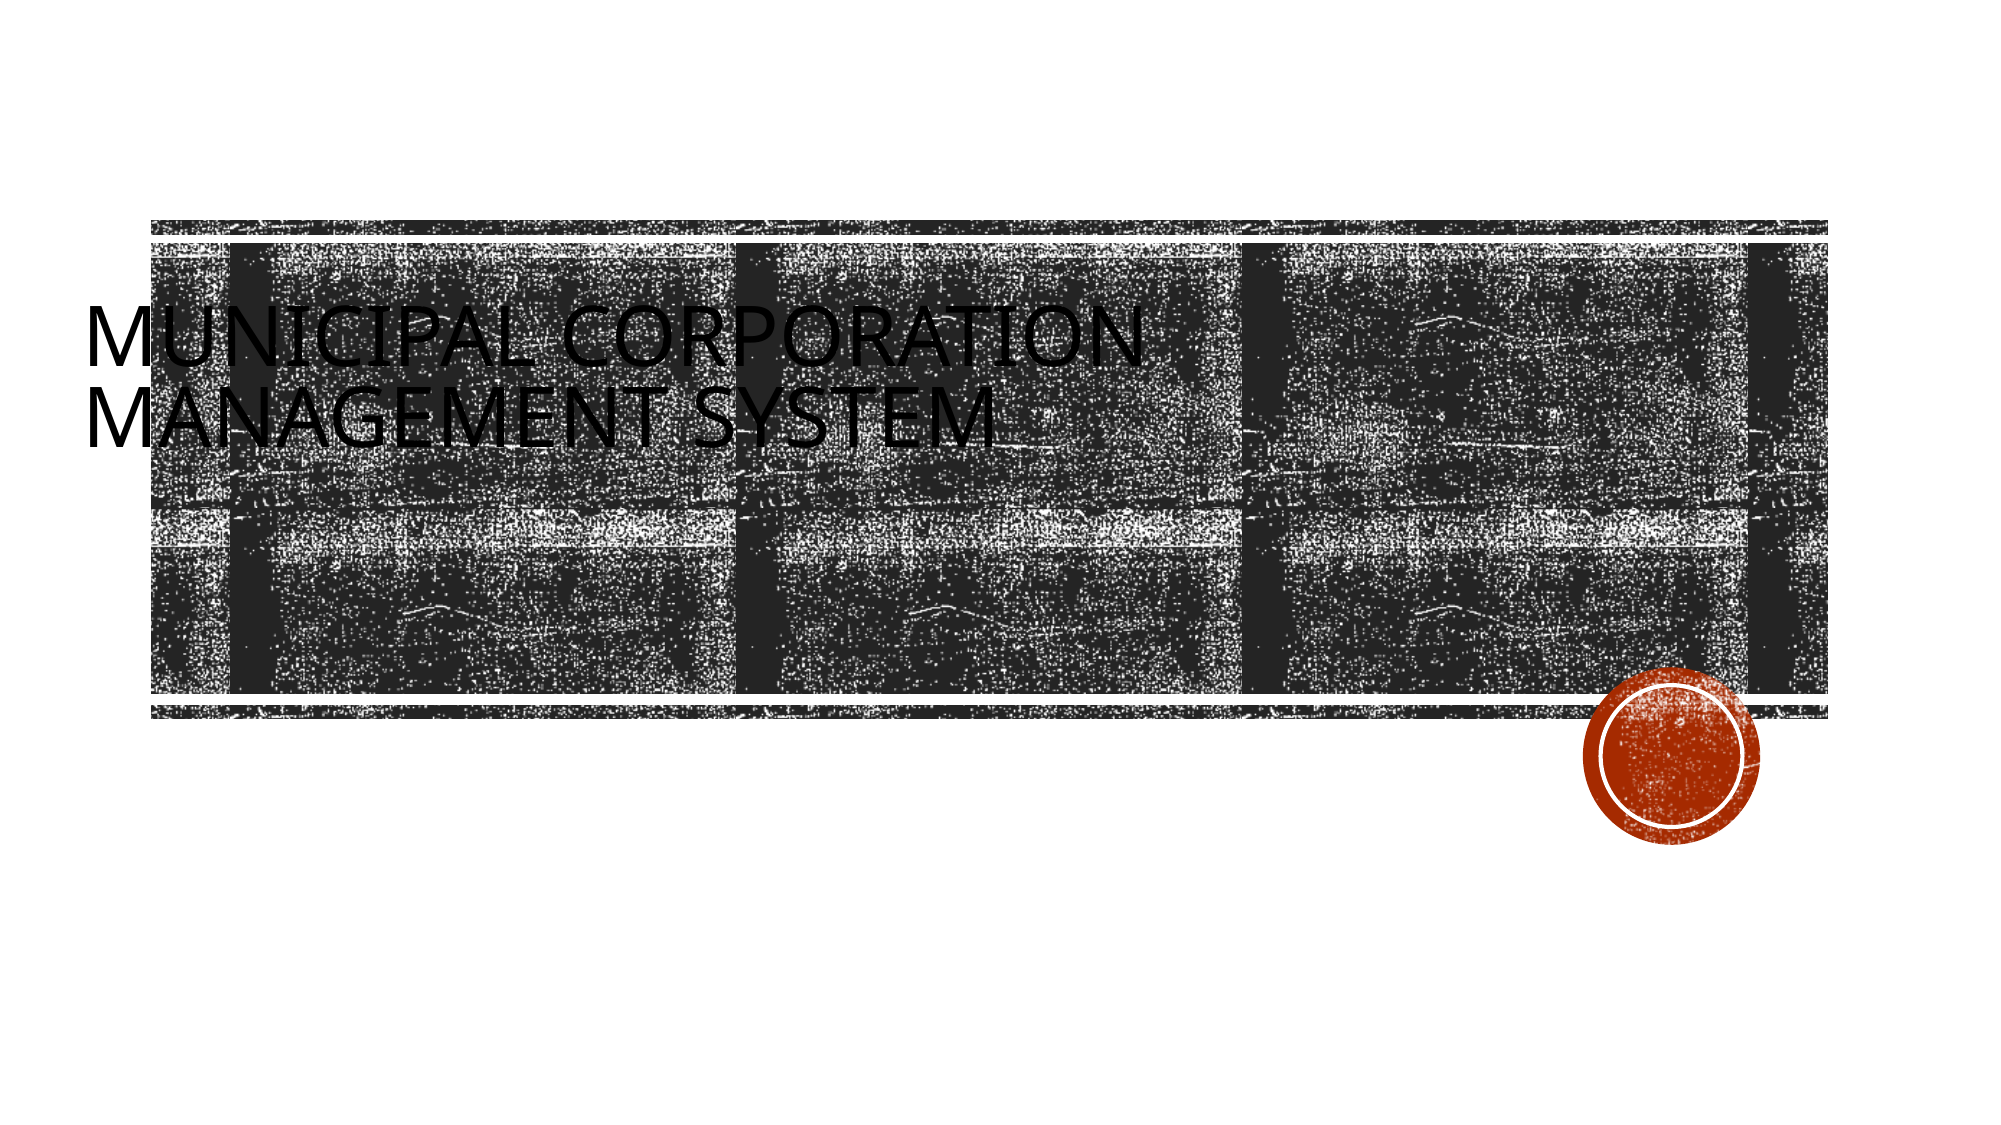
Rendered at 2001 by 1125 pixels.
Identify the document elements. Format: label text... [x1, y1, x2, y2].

title MUNICIPAL CORPORATION MANAGEMENT SYSTEM [67, 258, 1186, 507]
